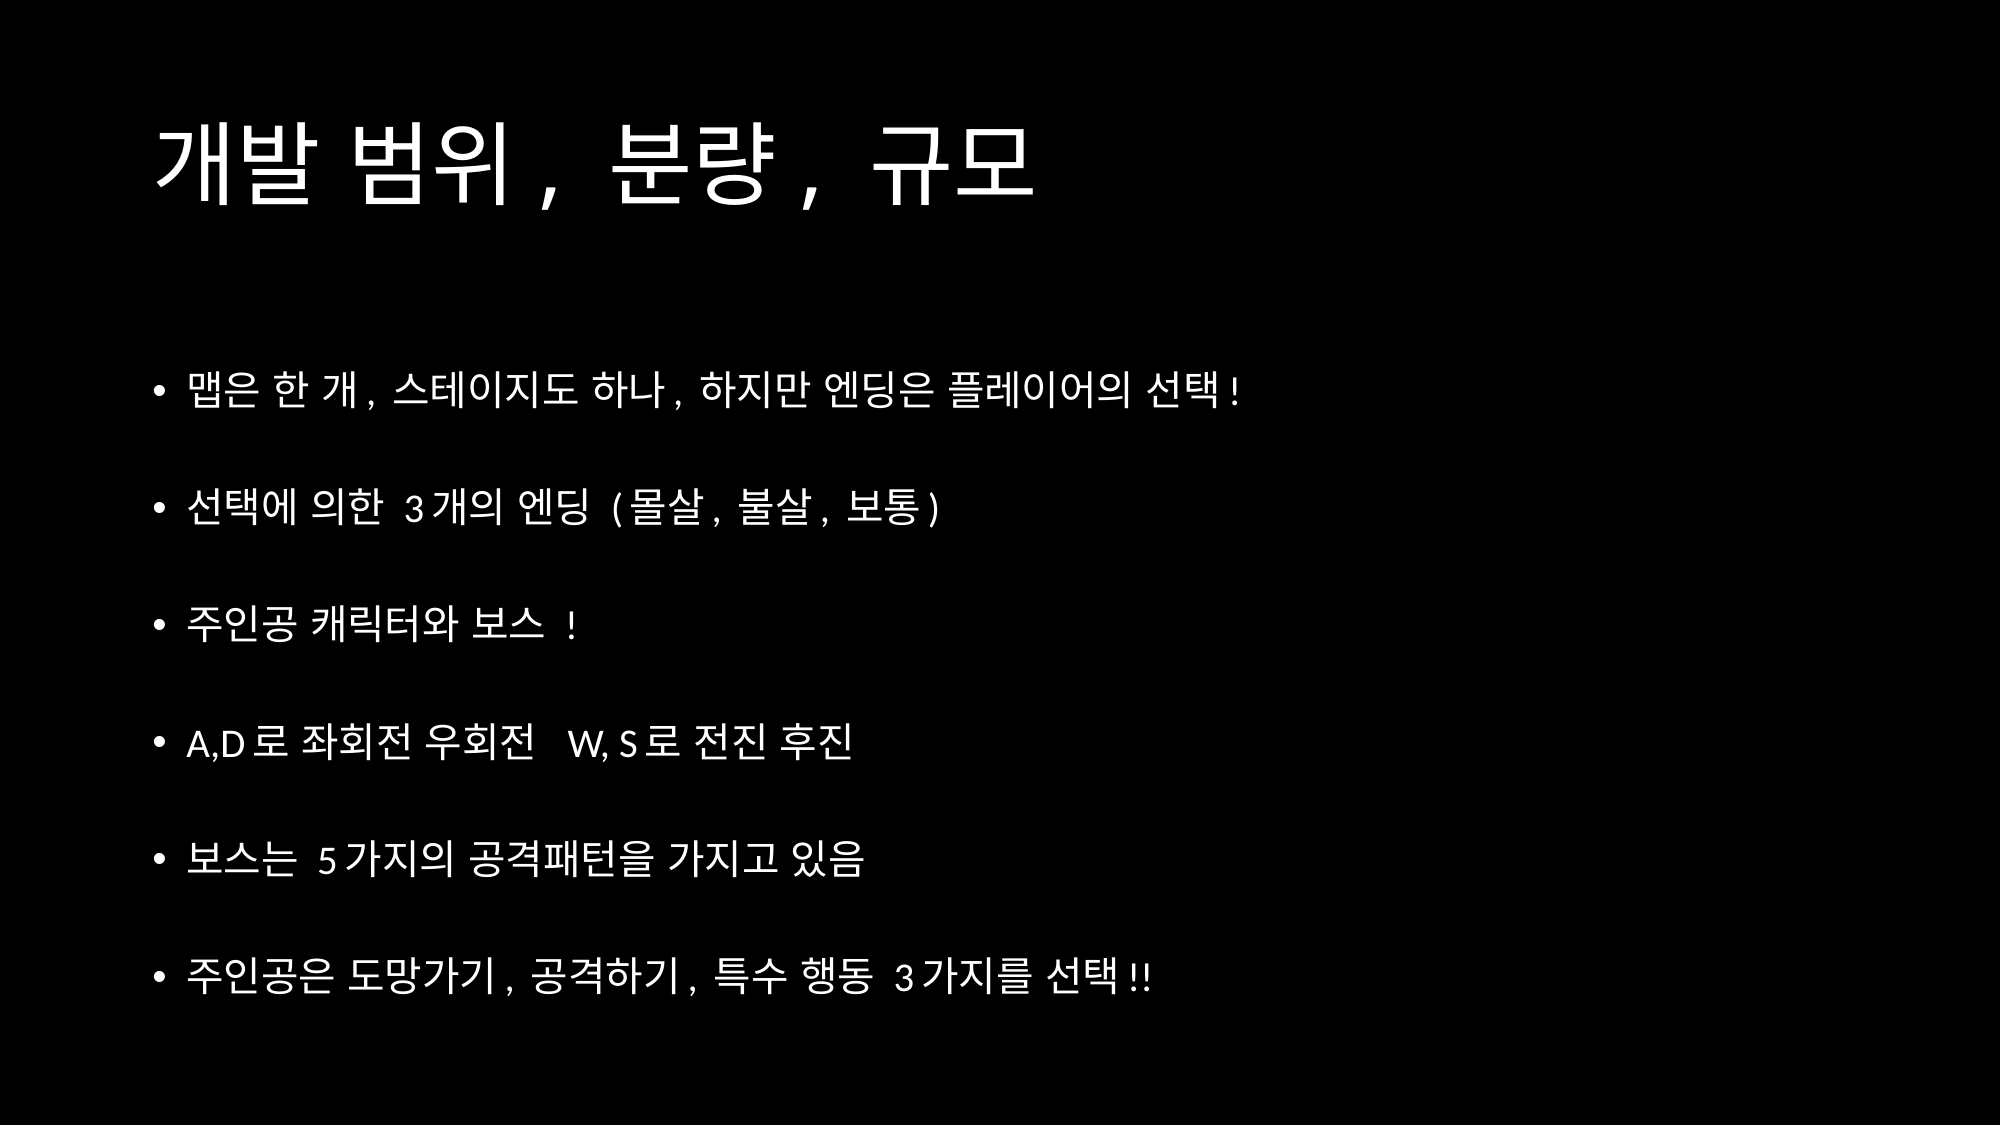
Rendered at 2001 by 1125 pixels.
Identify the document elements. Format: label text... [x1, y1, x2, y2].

list 맵은 한 개, 스테이지도 하나, 하지만 엔딩은 플레이어의 선택! 선택에 의한 3개의 엔딩 (몰살, 불살, 보통) 주인공 캐릭터와 보스 ! A,D로 좌회전 우회전 W, S로 전진 후진 보스는 5가지의 공격패턴을 가지고 있음 주인공은 도망가기, 공격하기, 특수 행동 3가지를 선택!! [137, 299, 1863, 1014]
title 개발 범위, 분량, 규모 [137, 59, 1863, 278]
